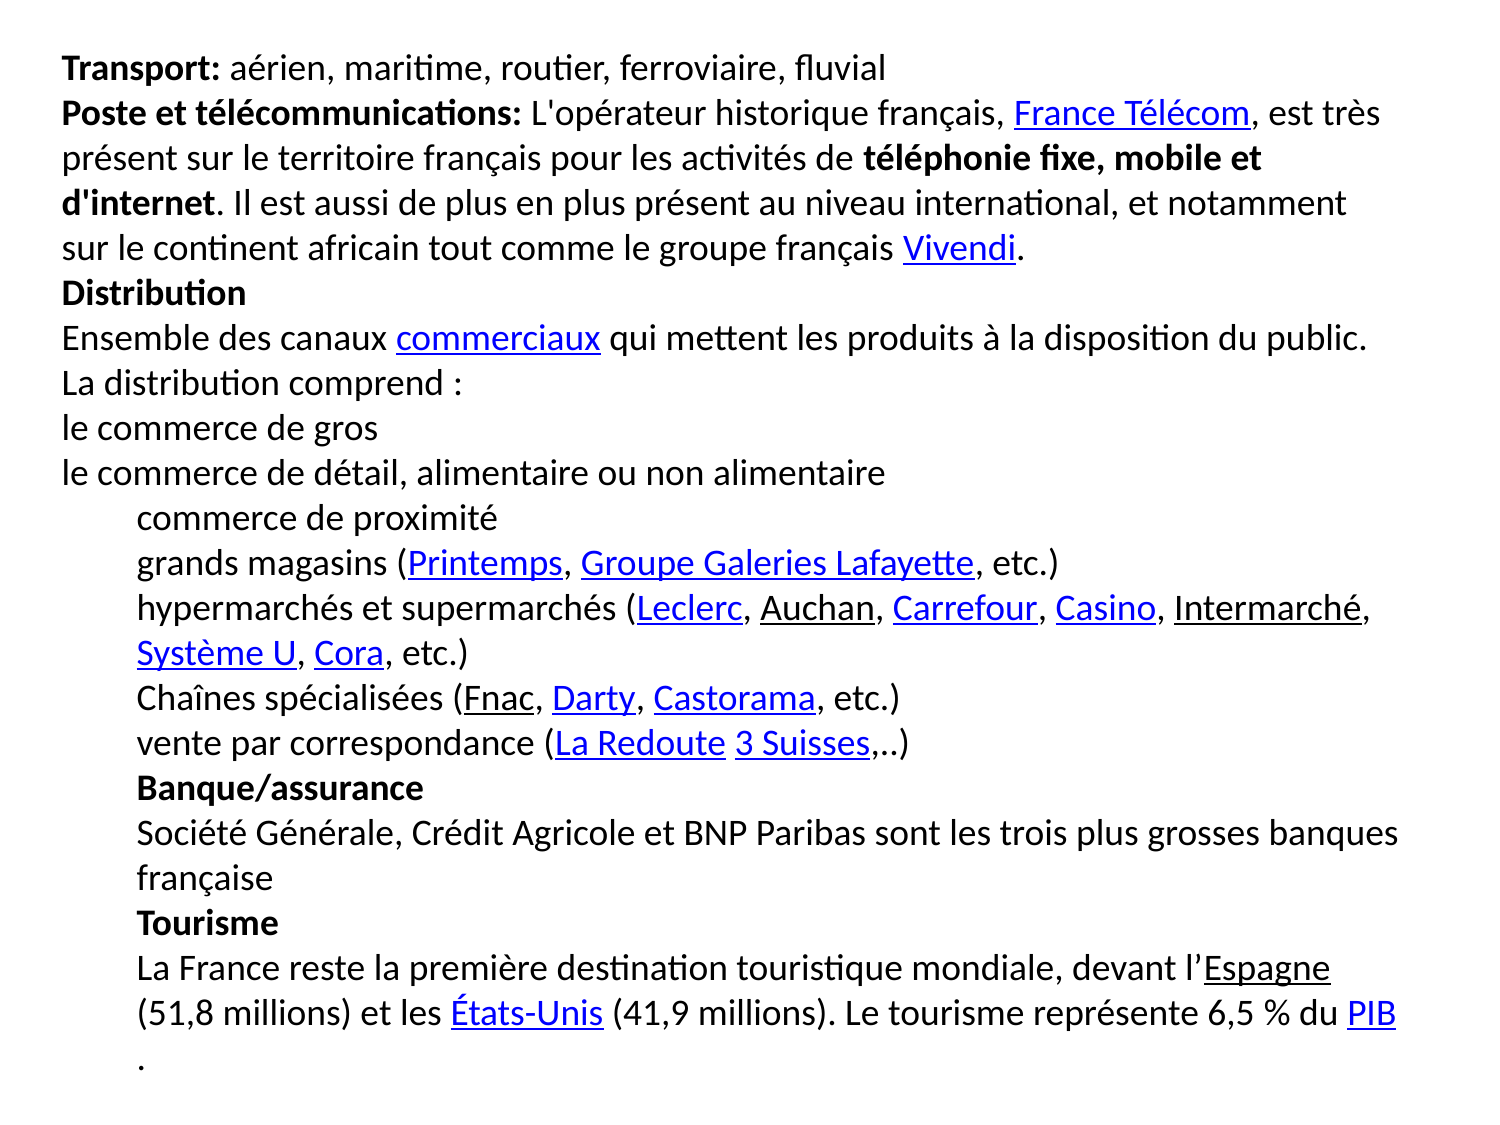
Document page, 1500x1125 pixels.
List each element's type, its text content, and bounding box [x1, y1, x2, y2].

text_box Transport: aérien, maritime, routier, ferroviaire, fluvial Poste et télécommunications: L'opérateur historique français, France Télécom, est très présent sur le territoire français pour les activités de téléphonie fixe, mobile et d'internet. Il est aussi de plus en plus présent au niveau international, et notamment sur le continent africain tout comme le groupe français Vivendi. Distribution Ensemble des canaux commerciaux qui mettent les produits à la disposition du public. La distribution comprend : le commerce de gros le commerce de détail, alimentaire ou non alimentaire commerce de proximité grands magasins (Printemps, Groupe Galeries Lafayette, etc.) hypermarchés et supermarchés (Leclerc, Auchan, Carrefour, Casino, Intermarché, Système U, Cora, etc.) Chaînes spécialisées (Fnac, Darty, Castorama, etc.) vente par correspondance (La Redoute 3 Suisses,..) Banque/assurance Société Générale, Crédit Agricole et BNP Paribas sont les trois plus grosses banques française Tourisme La France reste la première destination touristique mondiale, devant l’Espagne (51,8 millions) et les États-Unis (41,9 millions). Le tourisme représente 6,5 % du PIB. [46, 35, 1418, 1125]
